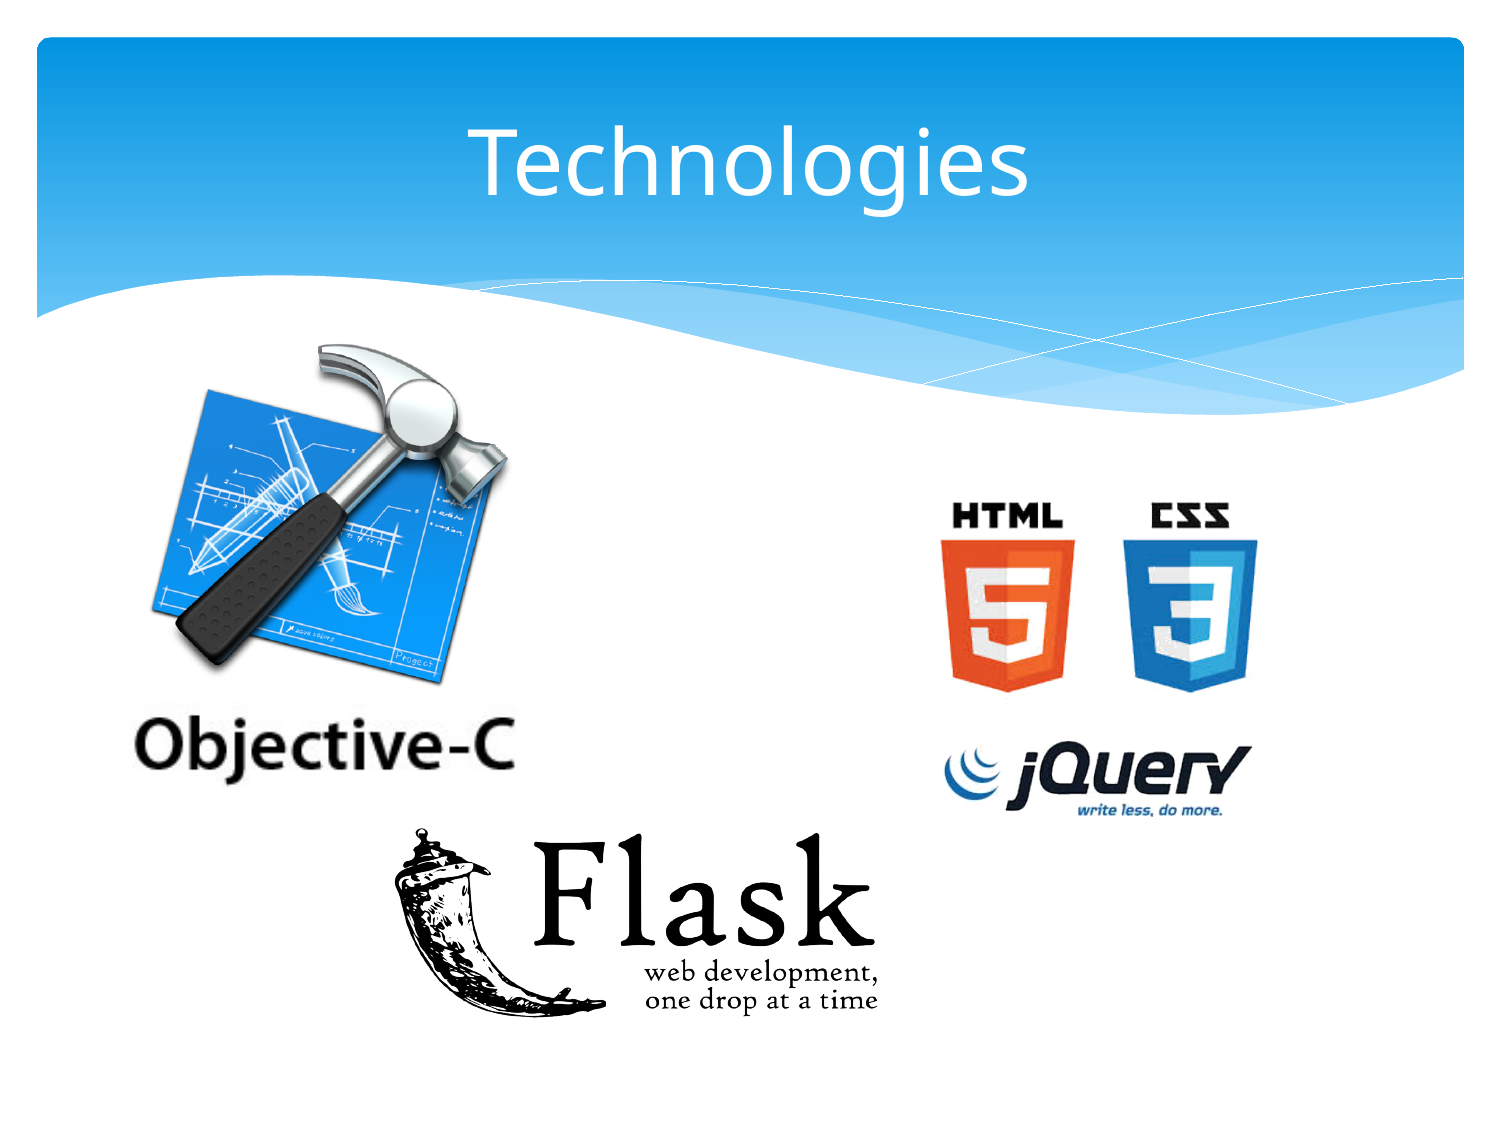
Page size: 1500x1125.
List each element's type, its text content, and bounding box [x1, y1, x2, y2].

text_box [101, 332, 546, 817]
title Technologies [75, 55, 1425, 261]
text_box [918, 466, 1278, 869]
picture [380, 821, 890, 1022]
